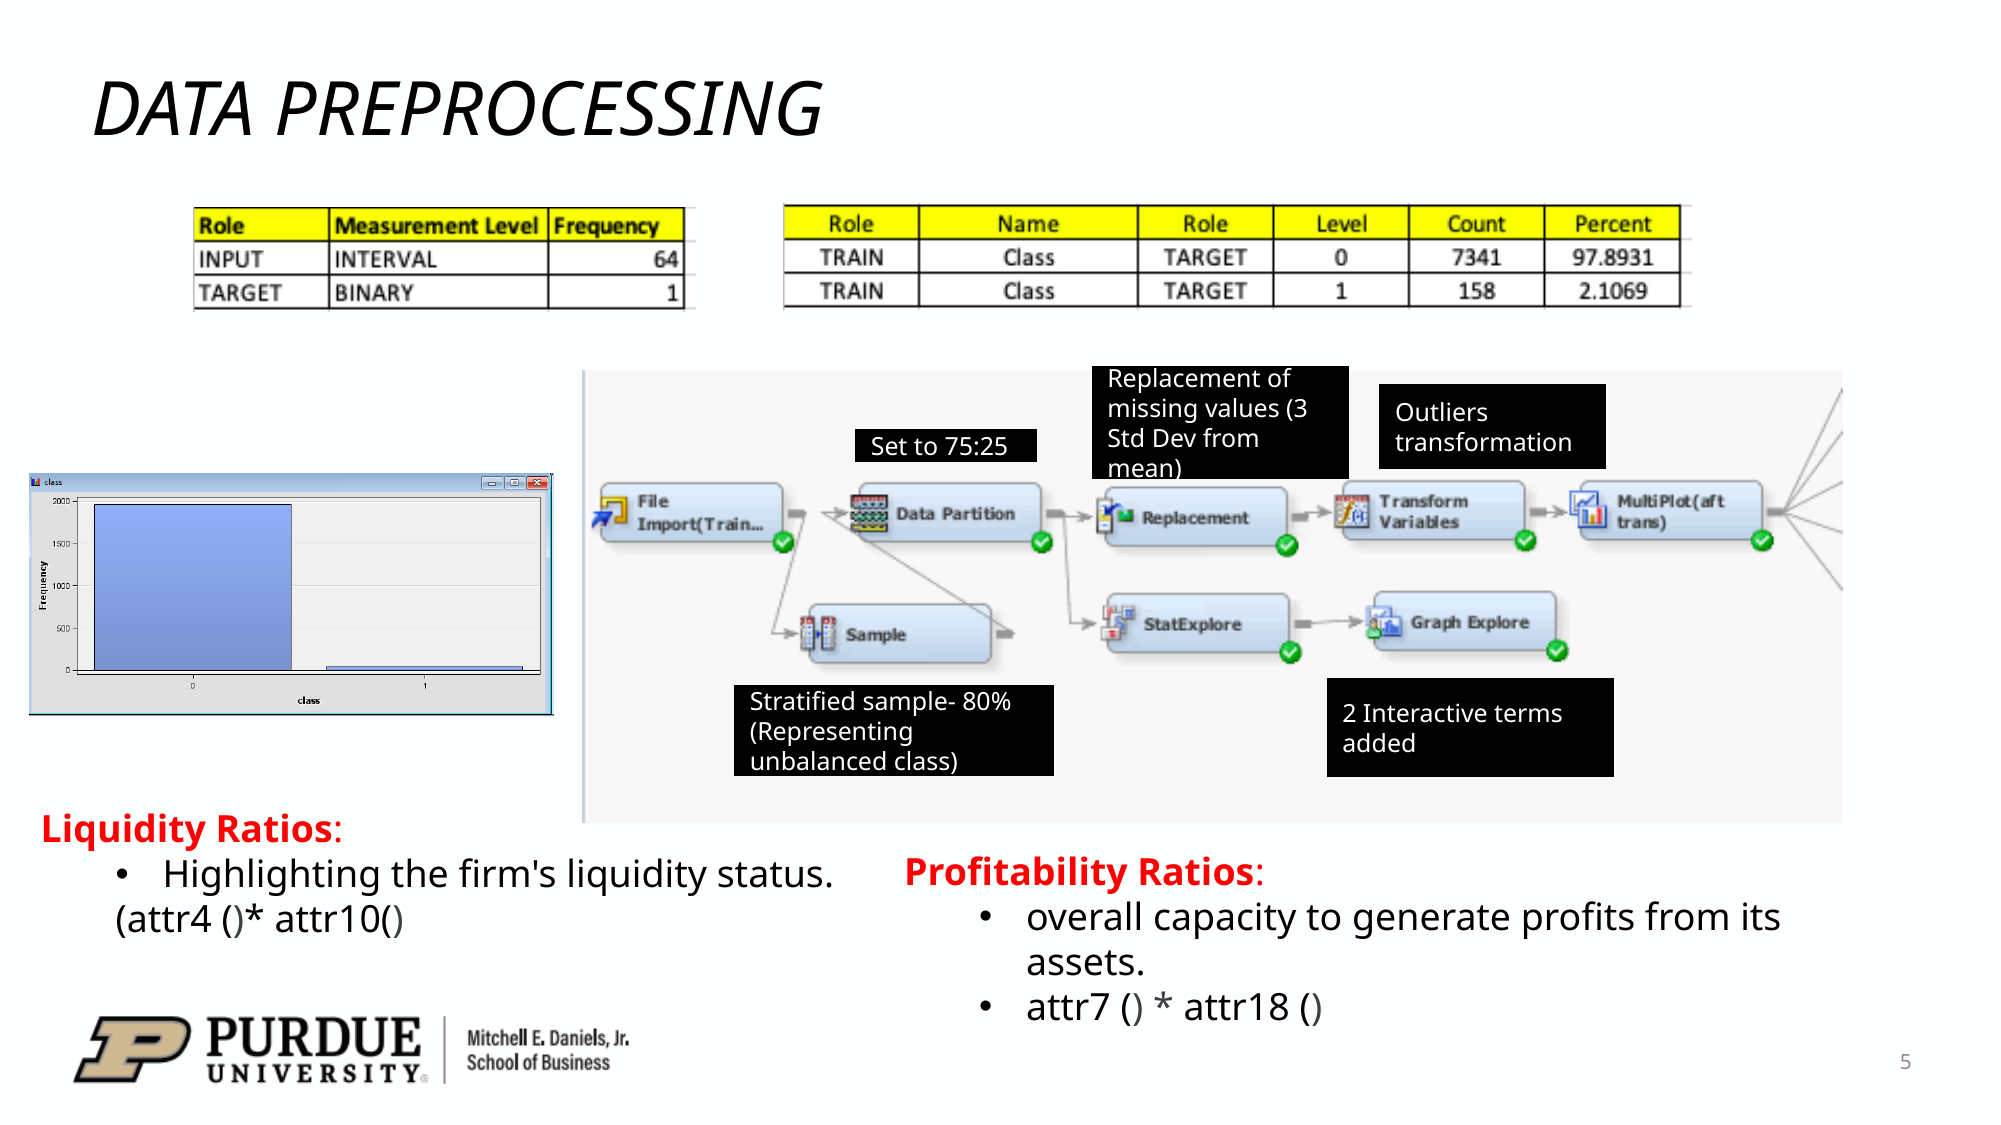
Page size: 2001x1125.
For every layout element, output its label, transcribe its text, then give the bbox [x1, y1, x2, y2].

picture [193, 207, 696, 312]
picture [29, 473, 554, 716]
picture [582, 370, 1844, 823]
text_box Replacement of missing values (3 Std Dev from mean) [1092, 366, 1349, 370]
slide_number 5 [1776, 1036, 1927, 1089]
title DATA PREPROCESSING [76, 63, 1925, 160]
picture [783, 203, 1692, 310]
